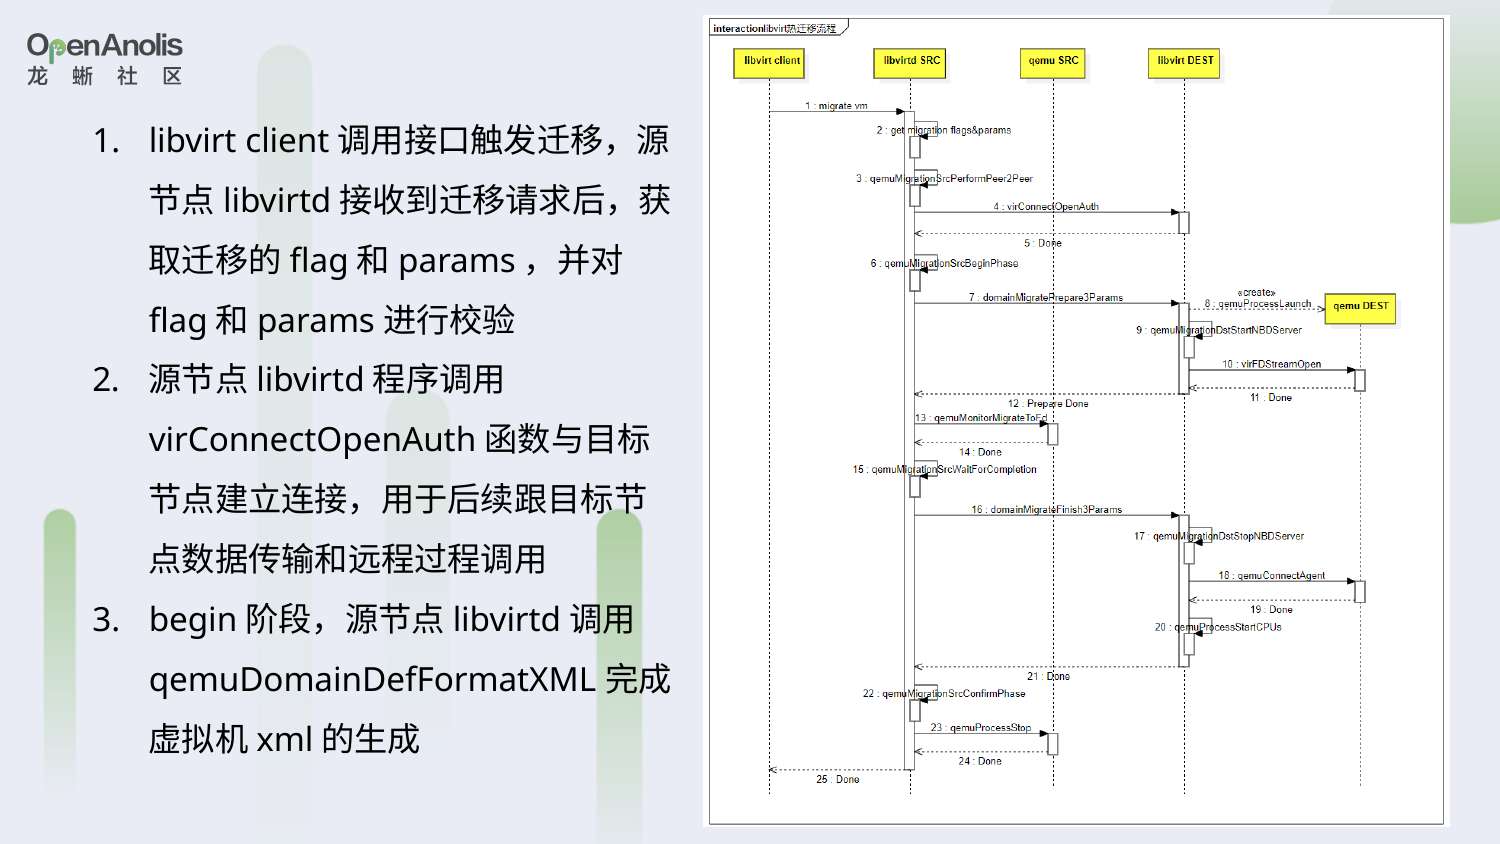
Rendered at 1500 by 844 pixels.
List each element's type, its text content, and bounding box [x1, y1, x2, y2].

picture [0, 0, 1500, 844]
text_box libvirt client调用接口触发迁移，源节点libvirtd接收到迁移请求后，获取迁移的flag和params，并对flag和params进行校验 源节点libvirtd程序调用virConnectOpenAuth函数与目标节点建立连接，用于后续跟目标节点数据传输和远程过程调用 begin阶段，源节点libvirtd调用qemuDomainDefFormatXML完成虚拟机xml的生成 [77, 91, 692, 766]
